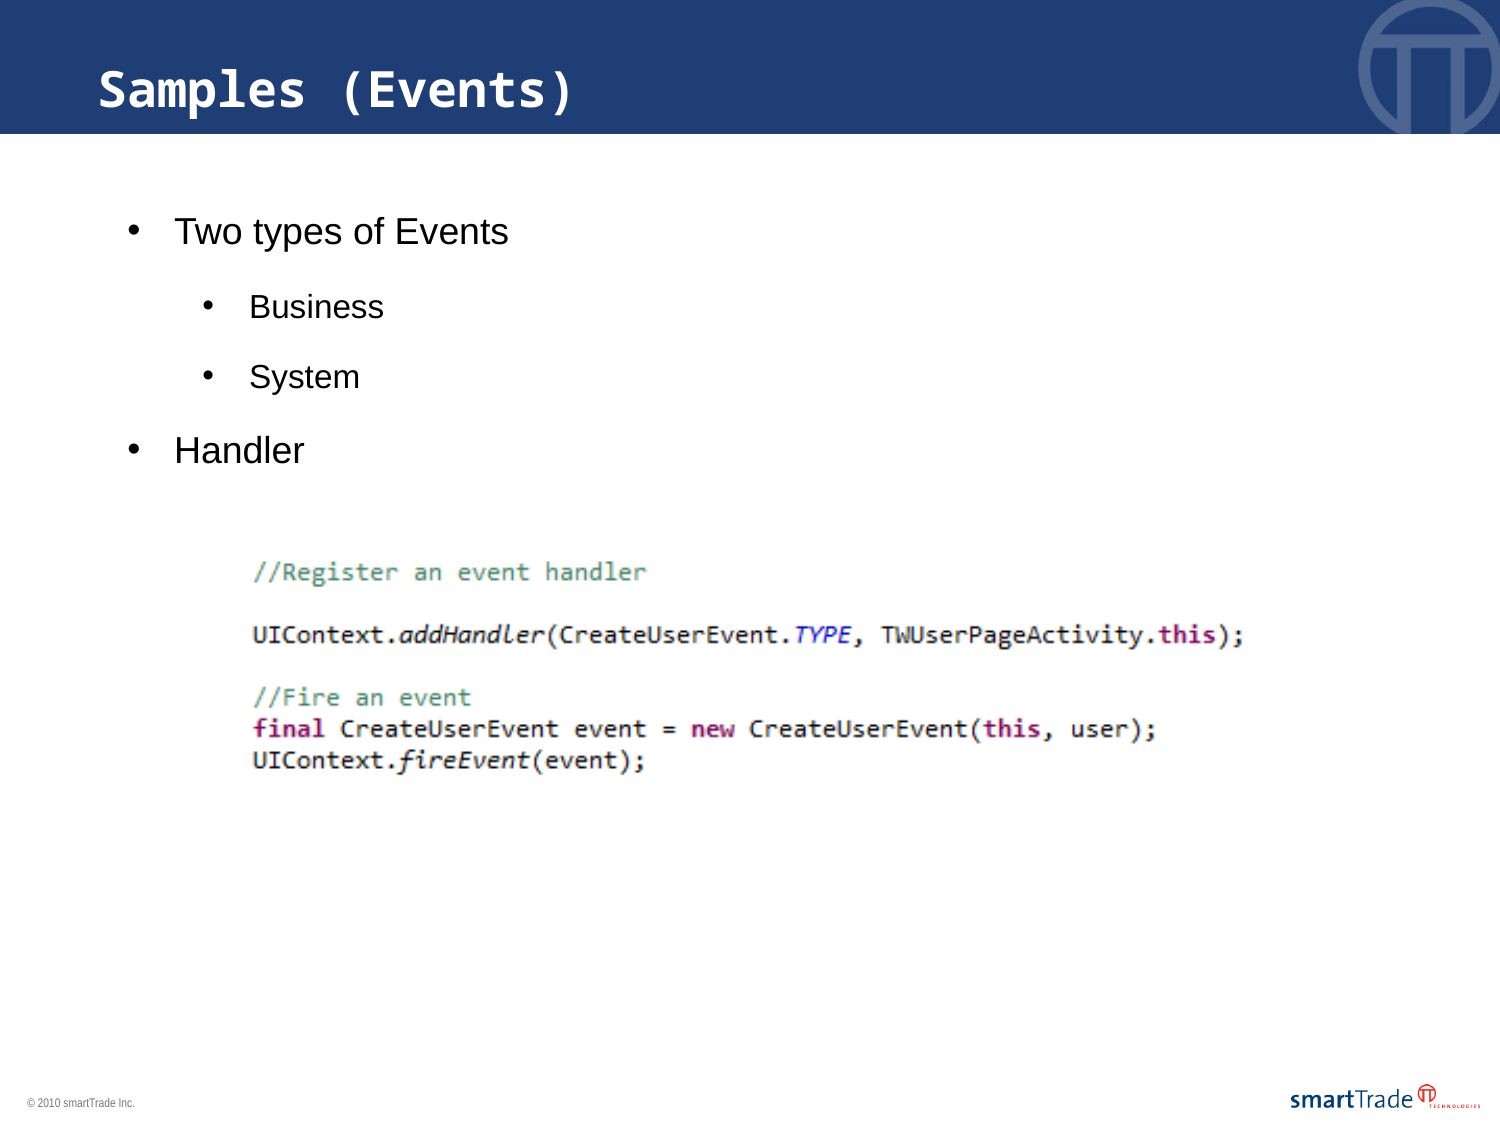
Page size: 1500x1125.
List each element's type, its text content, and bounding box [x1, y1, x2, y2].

picture [1291, 1084, 1480, 1108]
picture [0, 0, 1500, 134]
text_box Samples (Events) [82, 49, 1325, 125]
text_box Two types of Events Business System Handler [112, 199, 1375, 1088]
picture [197, 537, 1290, 794]
